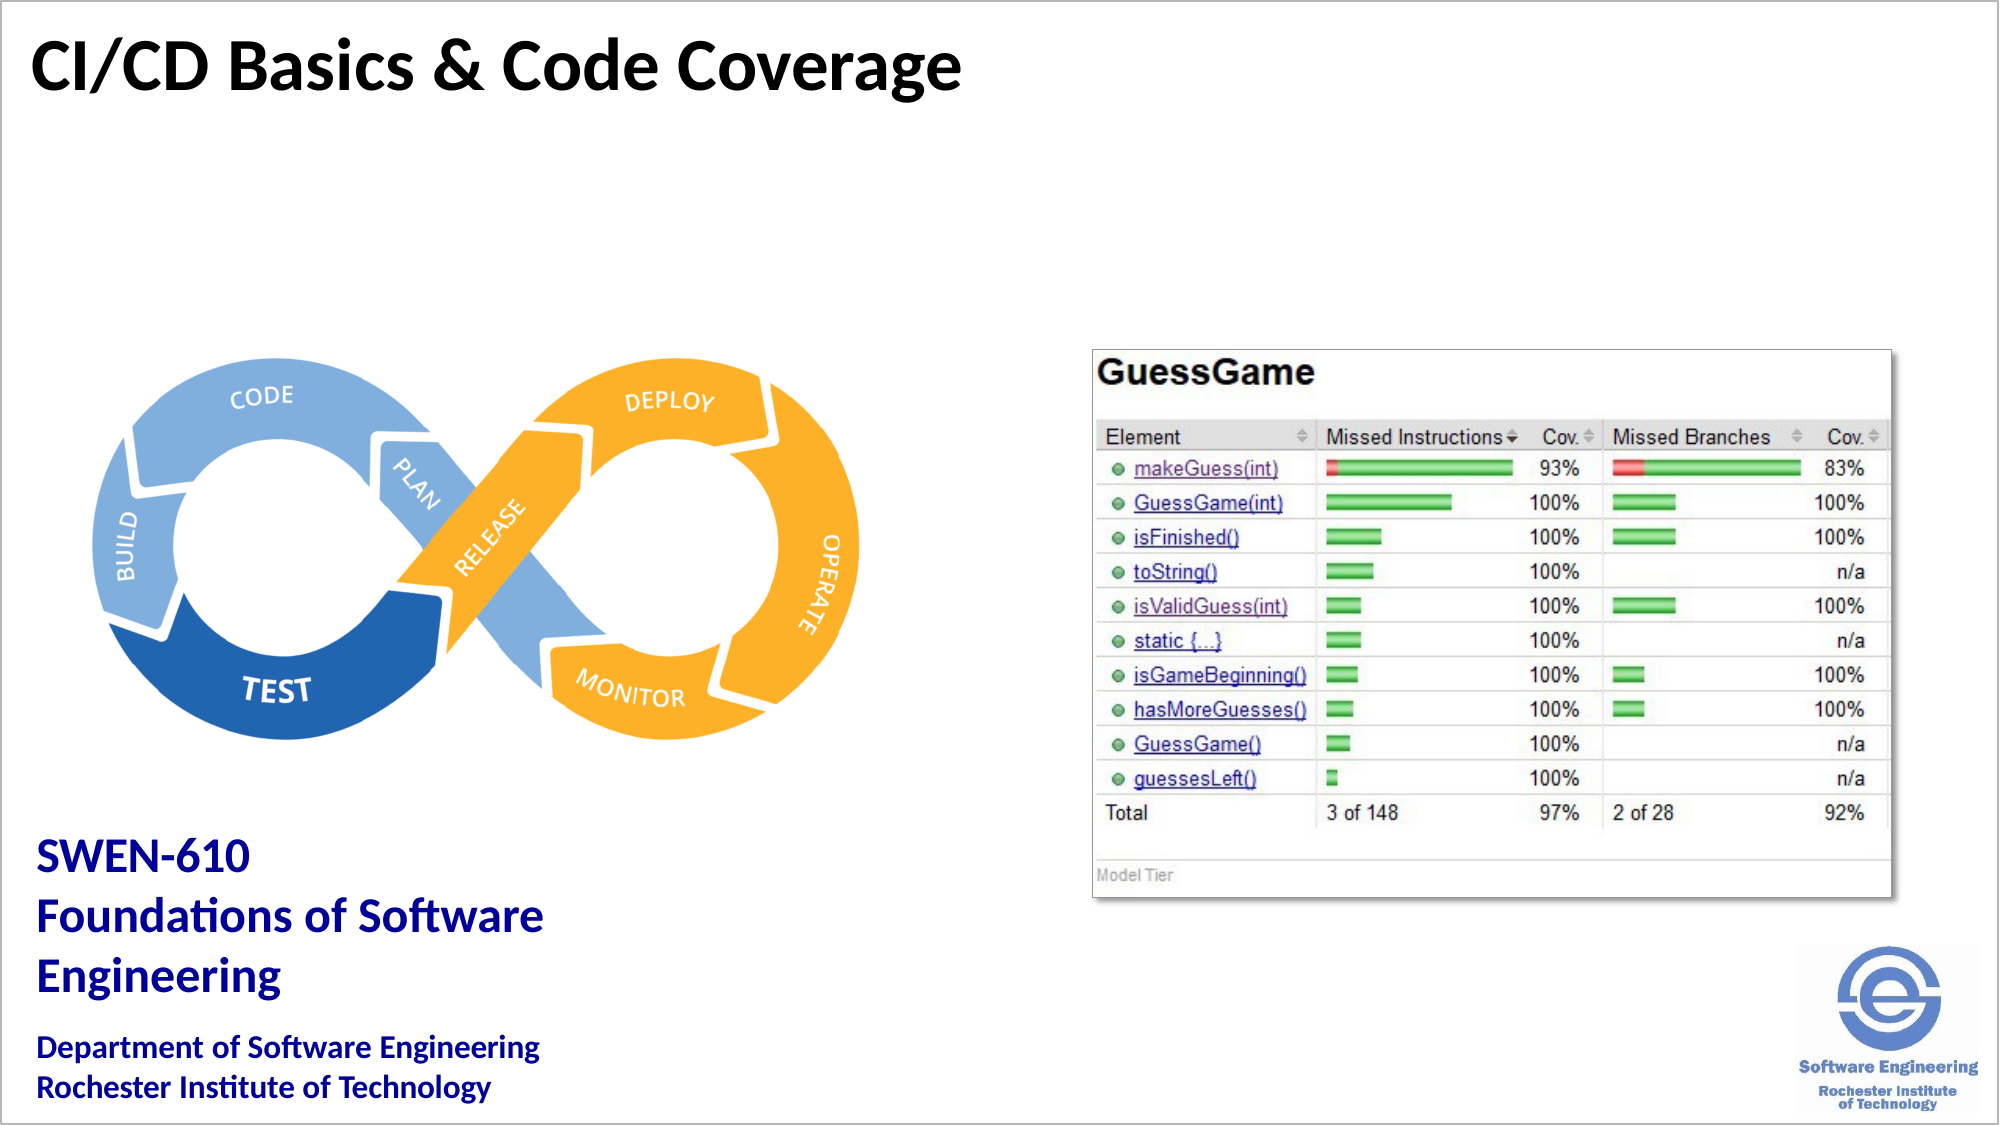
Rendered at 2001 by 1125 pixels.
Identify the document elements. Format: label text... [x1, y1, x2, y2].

text_box SWEN-610 Foundations of Software Engineering Department of Software Engineering Rochester Institute of Technology [34, 819, 86, 1105]
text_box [90, 344, 1979, 1113]
title CI/CD Basics & Code Coverage [28, 3, 1972, 204]
text_box [1, 1, 1999, 1124]
